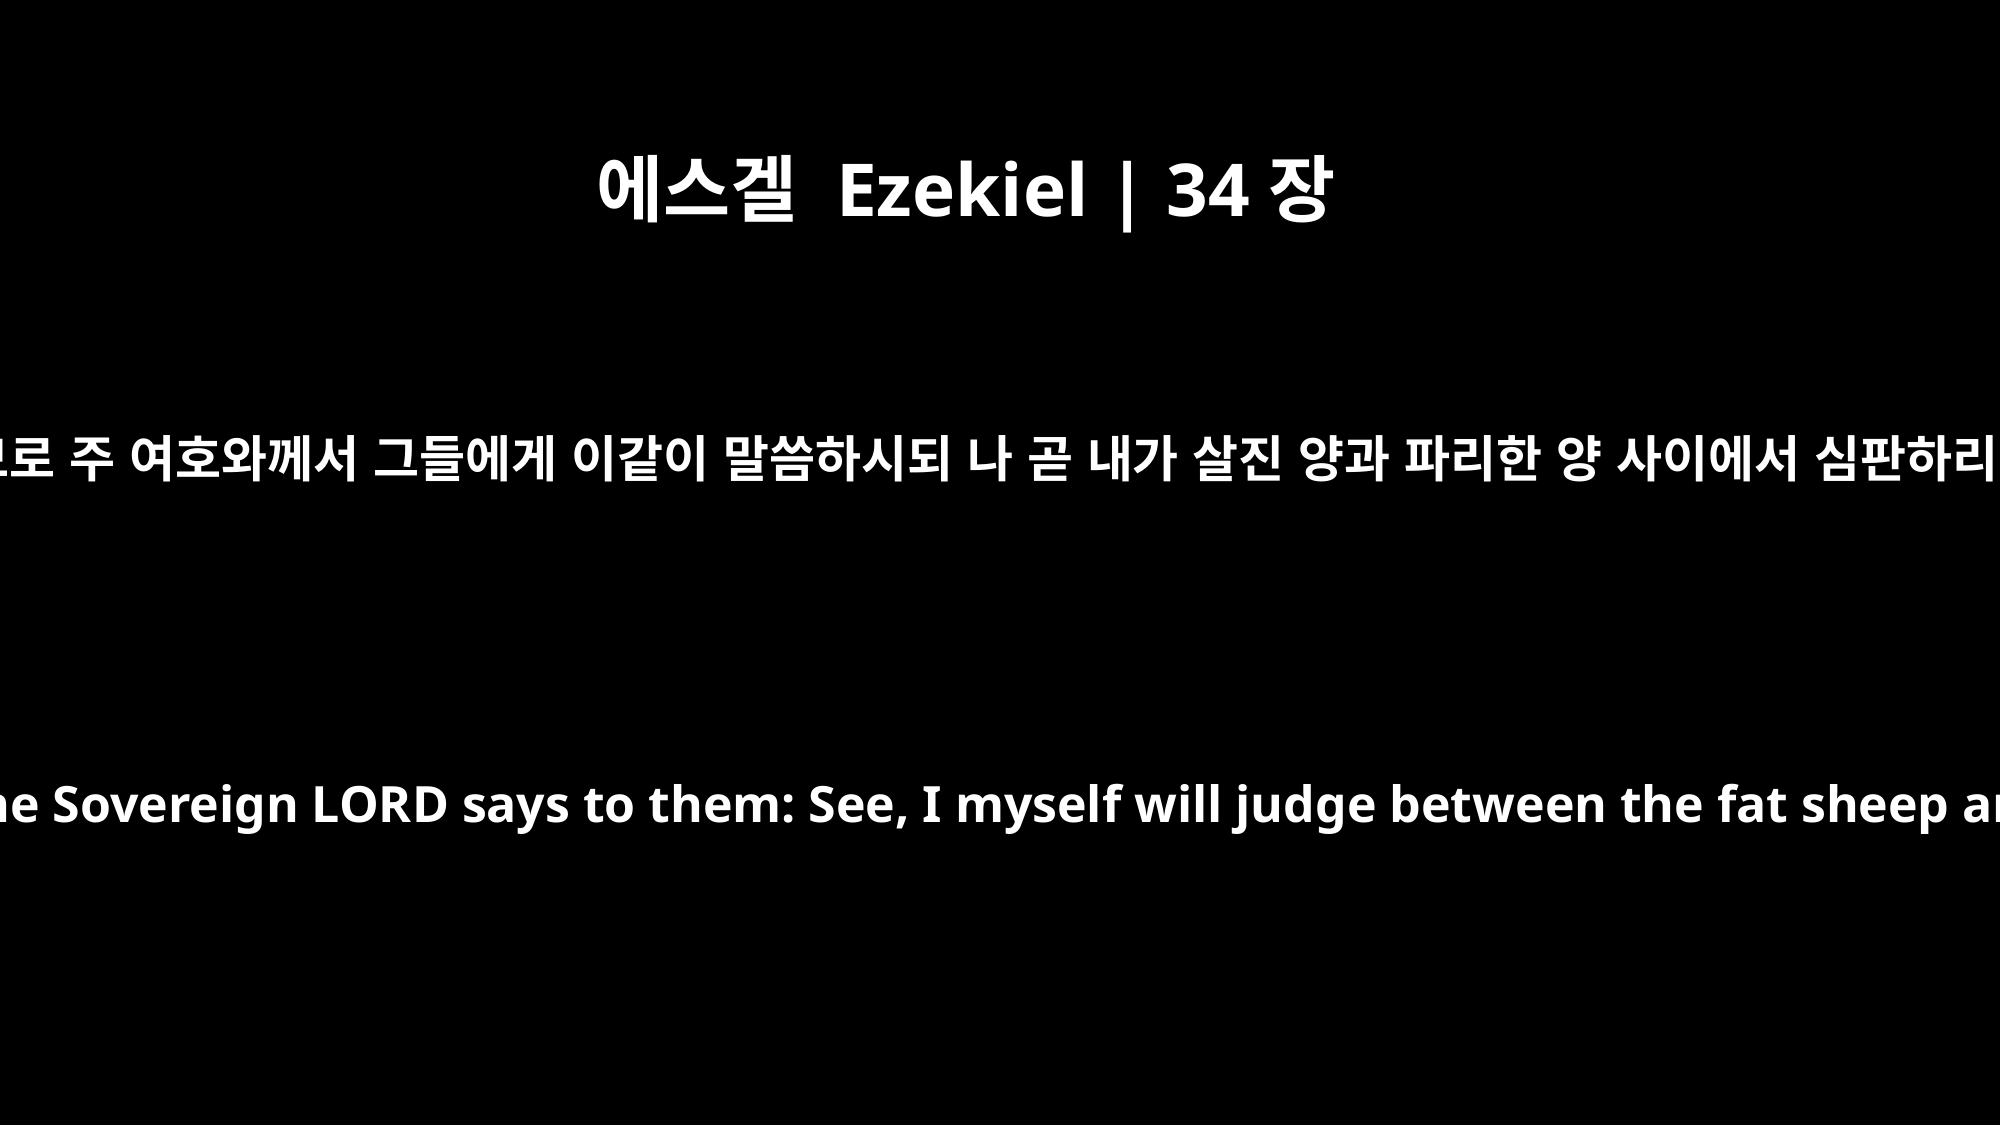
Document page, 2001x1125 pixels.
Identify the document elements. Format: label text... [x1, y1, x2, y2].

text_box 20 그러므로 주 여호와께서 그들에게 이같이 말씀하시되 나 곧 내가 살진 양과 파리한 양 사이에서 심판하리라 [0, 359, 2000, 495]
text_box "`Therefore this is what the Sovereign LORD says to them: See, I myself will judge between the fat sheep and the lean sheep. [0, 764, 2000, 840]
text_box 에스겔 Ezekiel | 34장 [581, 136, 1351, 239]
